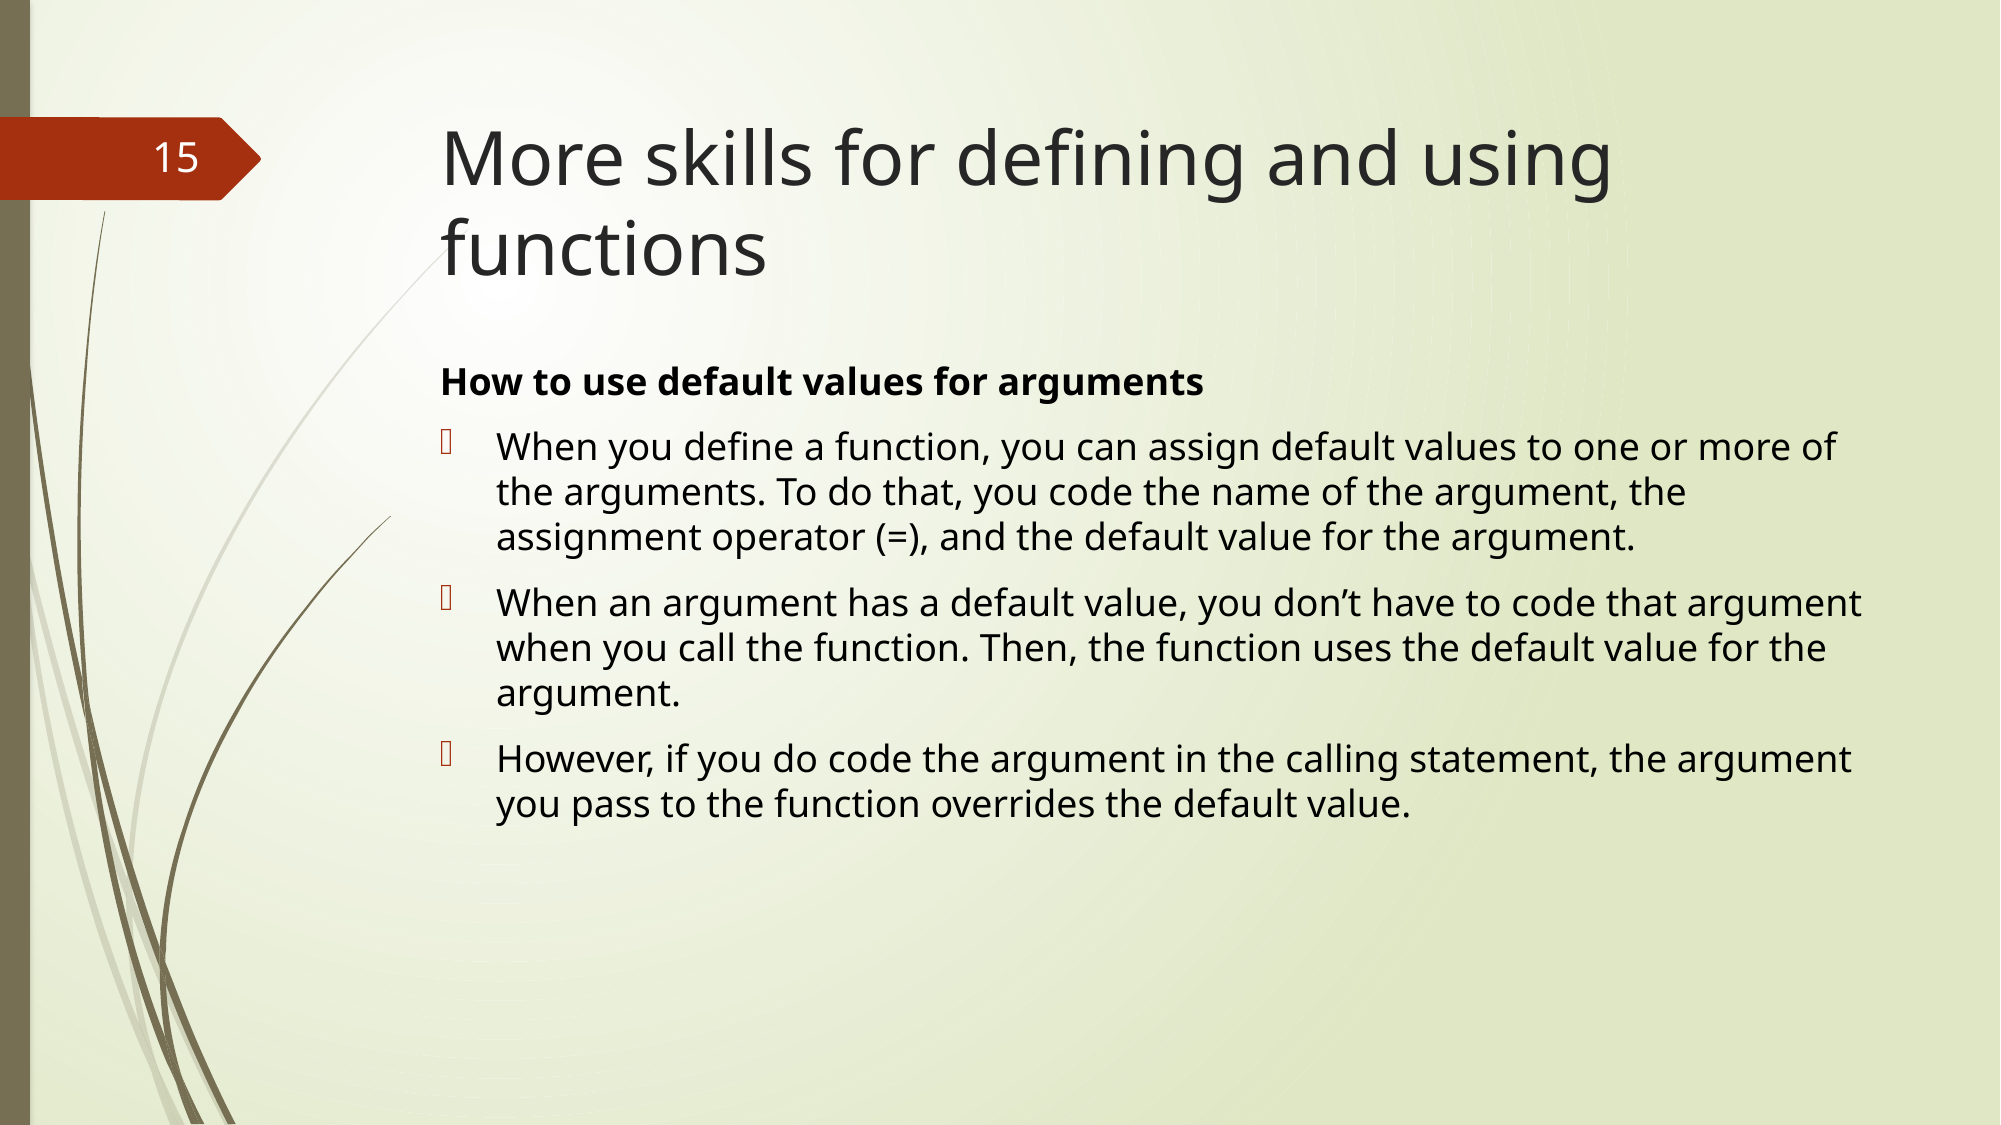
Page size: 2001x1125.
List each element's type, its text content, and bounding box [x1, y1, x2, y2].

list How to use default values for arguments When you define a function, you can assign default values to one or more of the arguments. To do that, you code the name of the argument, the assignment operator (=), and the default value for the argument. When an argument has a default value, you don’t have to code that argument when you call the function. Then, the function uses the default value for the argument. However, if you do code the argument in the calling statement, the argument you pass to the function overrides the default value. [424, 350, 1888, 972]
title More skills for defining and using functions [425, 102, 1888, 313]
slide_number 15 [87, 129, 216, 190]
